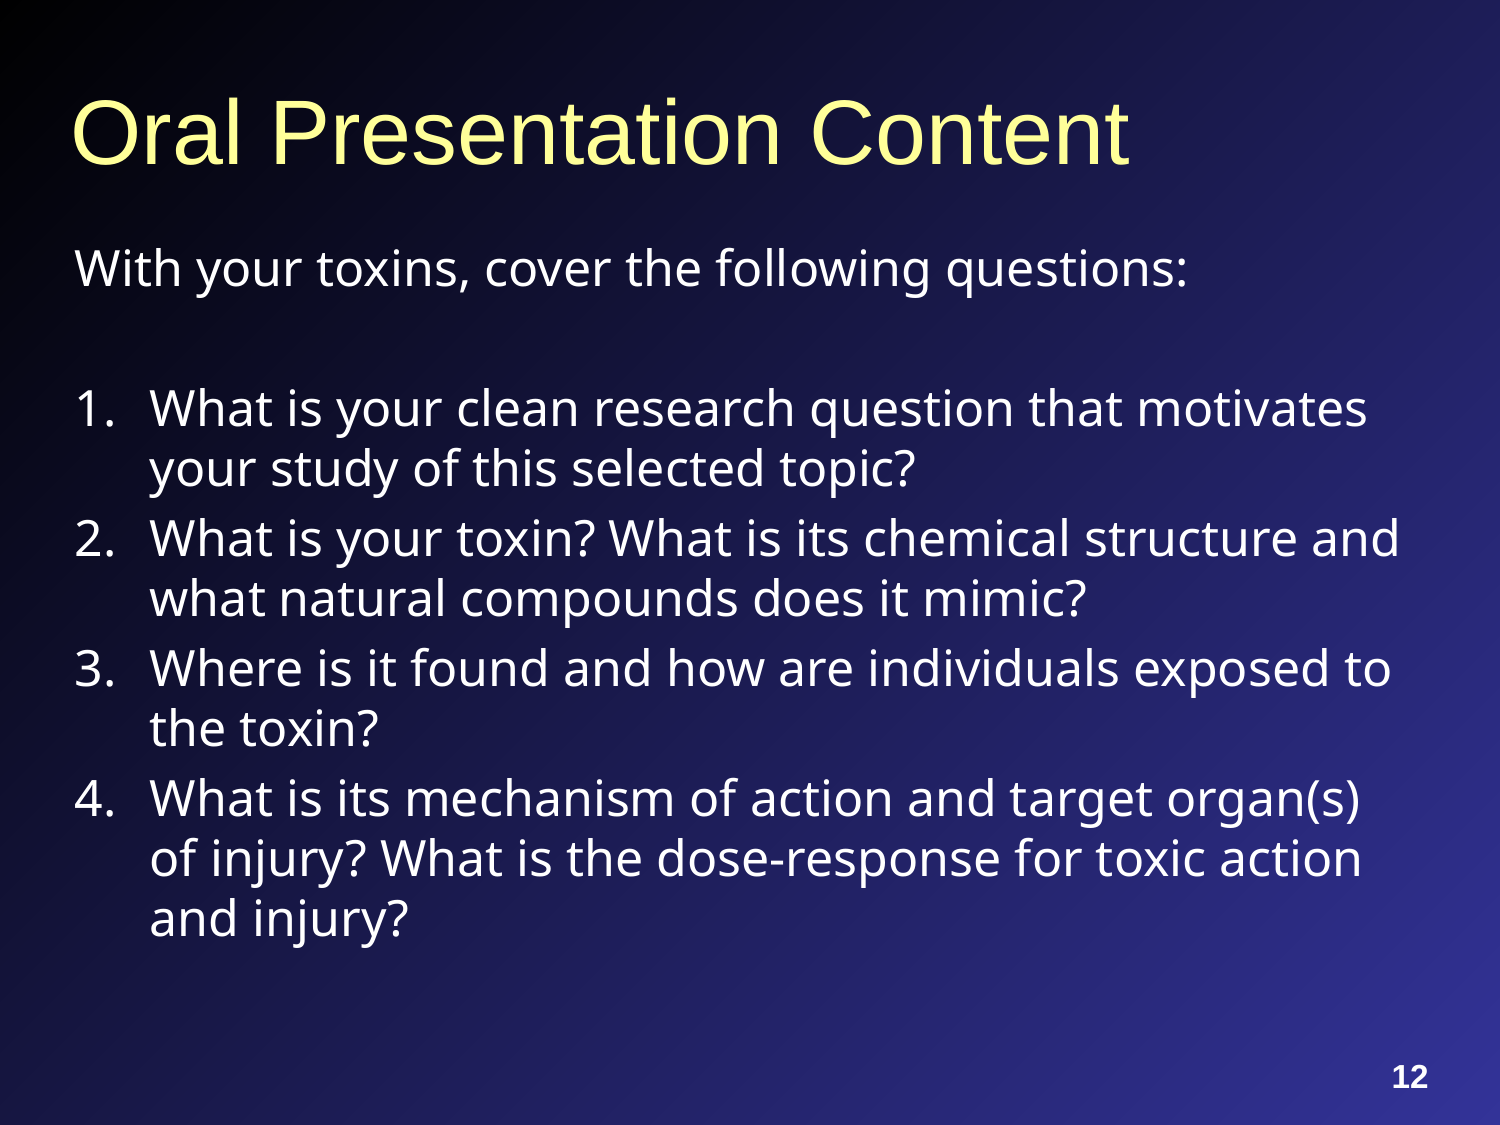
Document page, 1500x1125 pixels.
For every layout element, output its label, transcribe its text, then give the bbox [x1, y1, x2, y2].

title Oral Presentation Content [55, 65, 1435, 192]
list With your toxins, cover the following questions: What is your clean research question that motivates your study of this selected topic? What is your toxin? What is its chemical structure and what natural compounds does it mimic? Where is it found and how are individuals exposed to the toxin? What is its mechanism of action and target organ(s) of injury? What is the dose-response for toxic action and injury? [59, 228, 1437, 1057]
slide_number 12 [1093, 1044, 1444, 1105]
